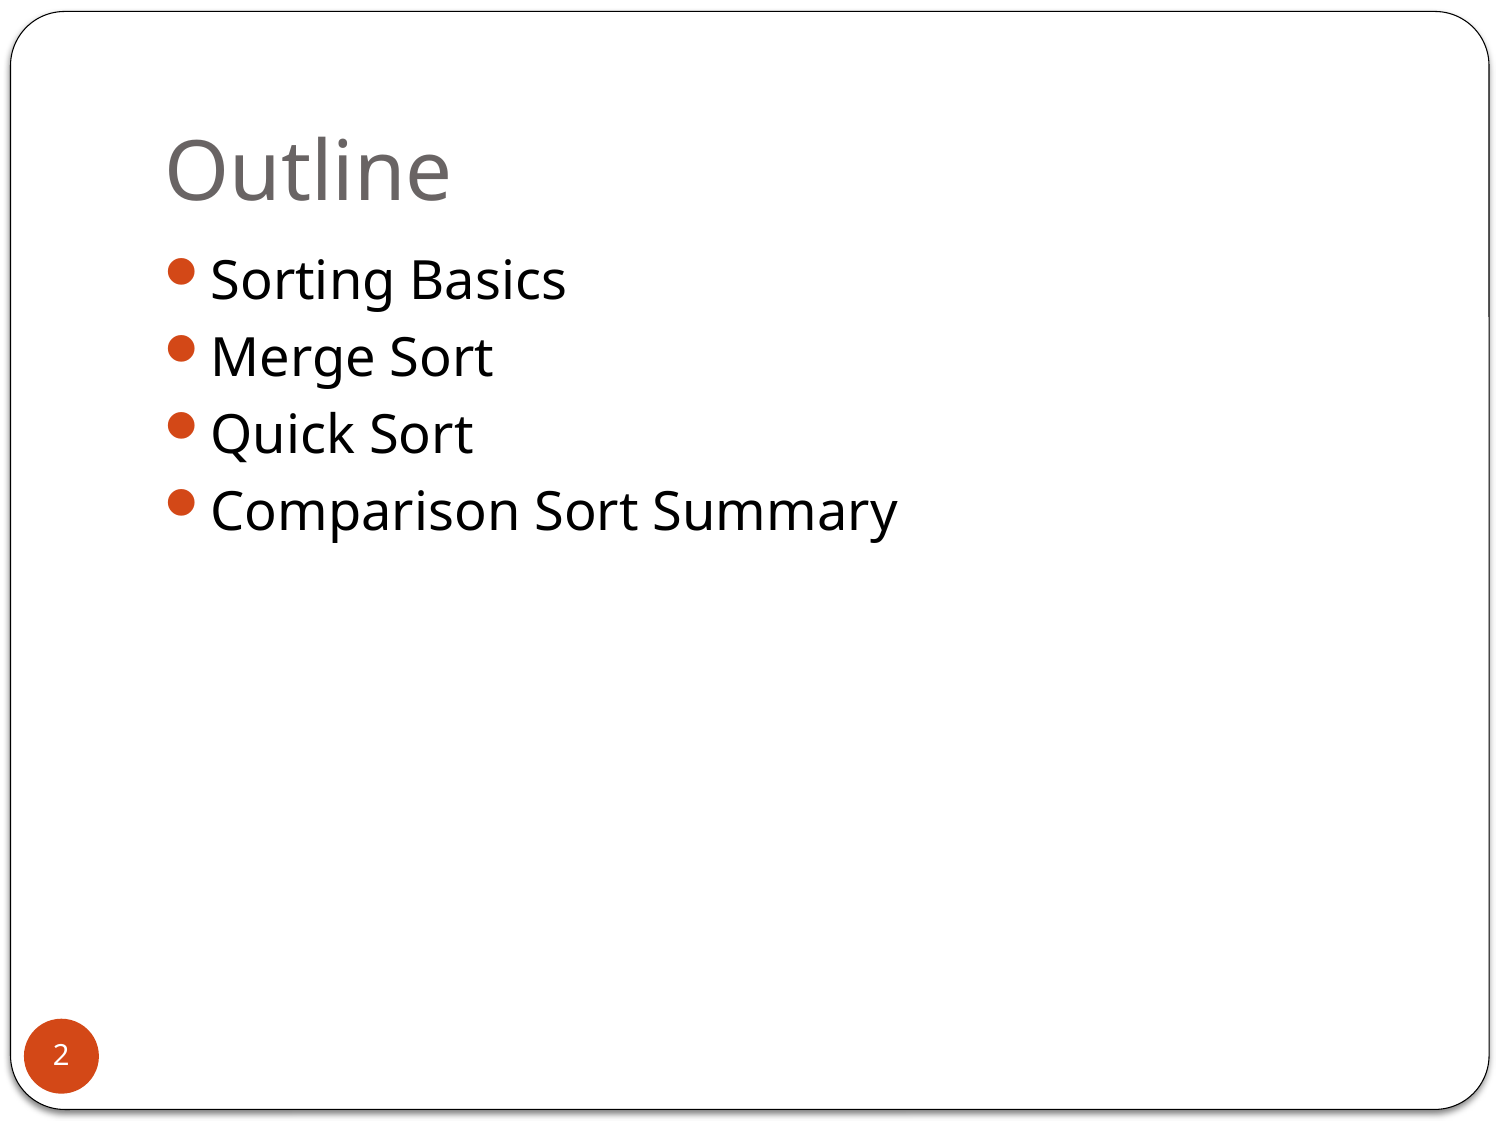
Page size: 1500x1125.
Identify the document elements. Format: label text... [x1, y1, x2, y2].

title Outline [150, 45, 1425, 233]
list Sorting Basics Merge Sort Quick Sort Comparison Sort Summary [150, 237, 1425, 988]
slide_number 2 [23, 1018, 99, 1094]
